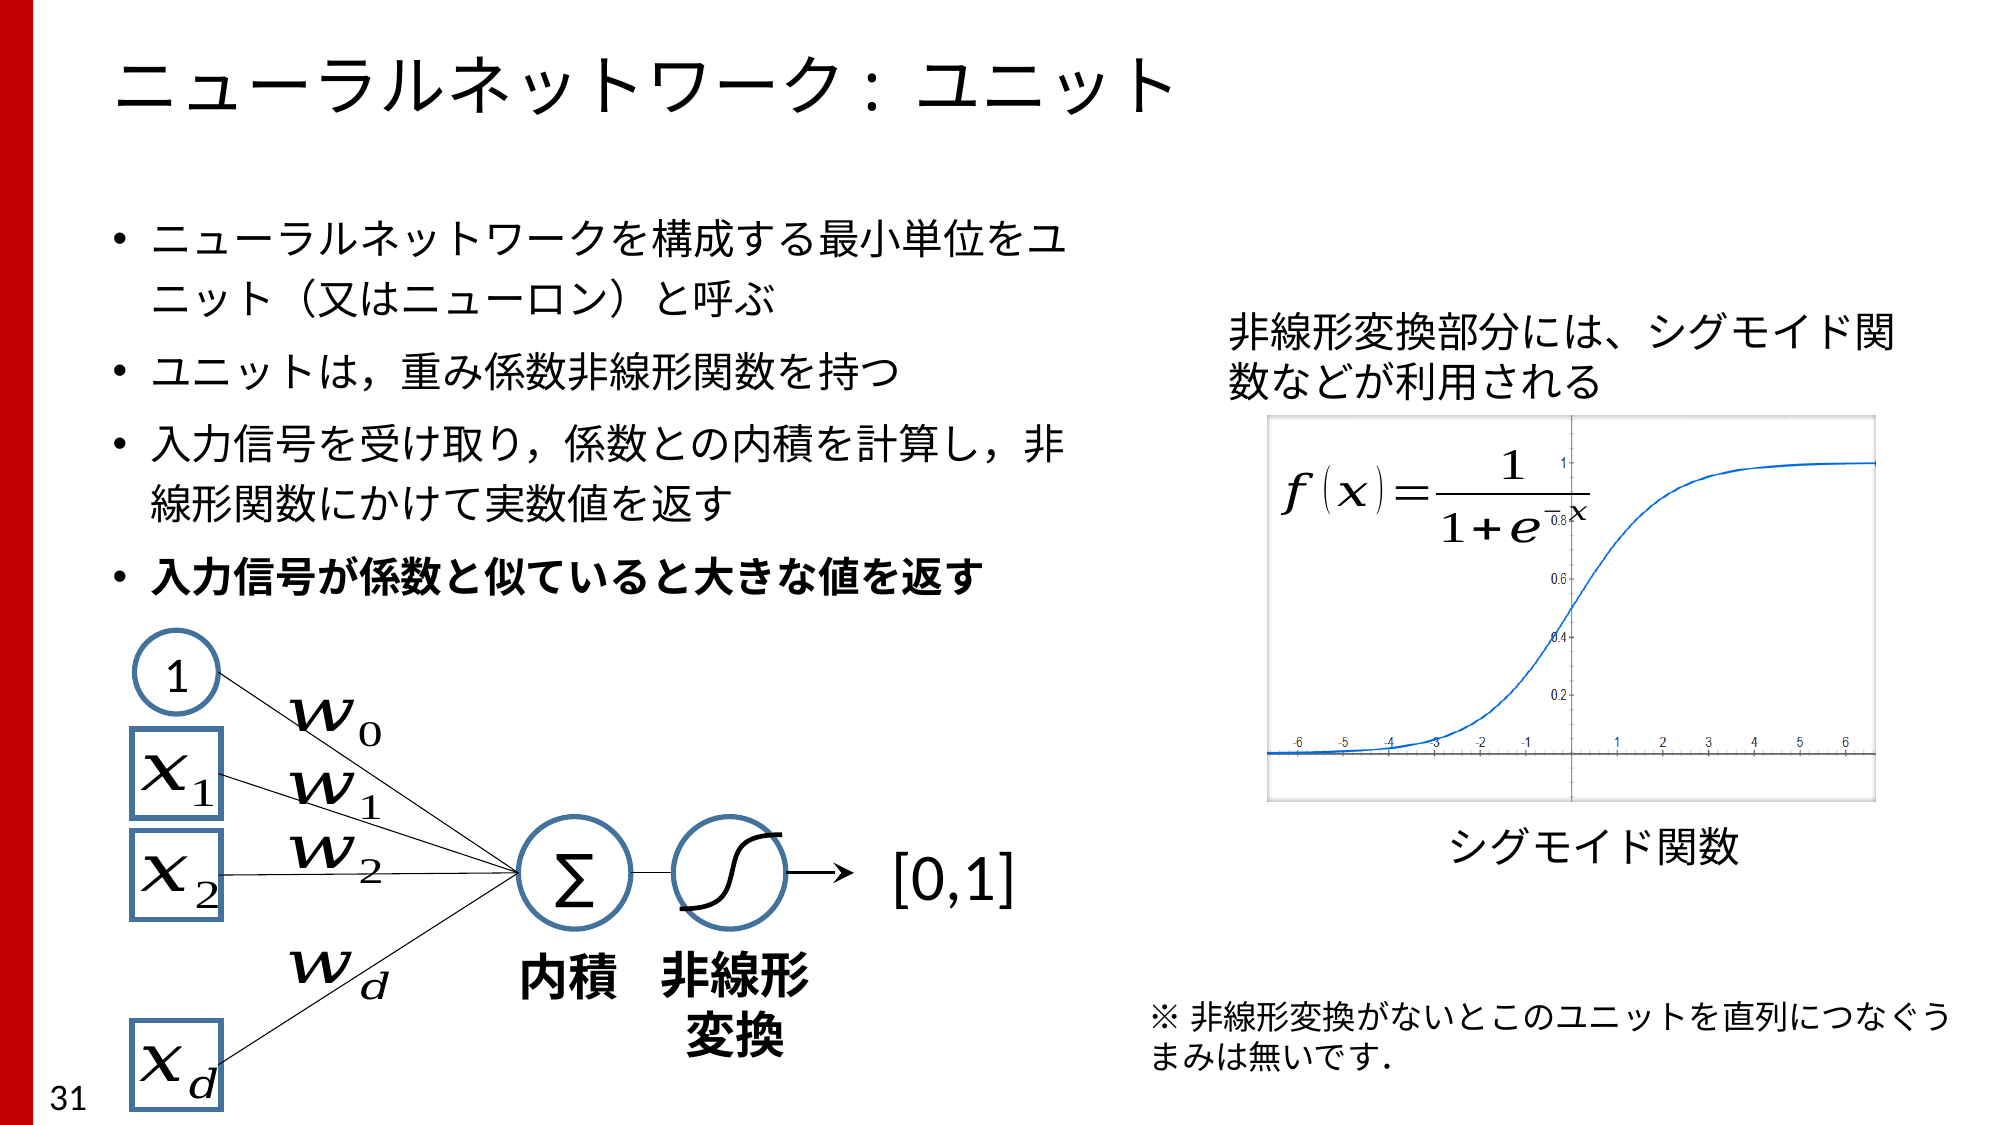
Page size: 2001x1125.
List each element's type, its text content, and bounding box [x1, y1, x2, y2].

slide_number 31 [34, 1065, 485, 1125]
text_box 非線形変換部分には、シグモイド関数などが利用される [1213, 298, 1923, 414]
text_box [134, 630, 1048, 1107]
title ニューラルネットワーク: ユニット [97, 28, 2000, 149]
text_box ※非線形変換がないとこのユニットを直列につなぐうまみは無いです． [1134, 988, 2000, 1084]
text_box シグモイド関数 [1432, 813, 1755, 879]
picture [1258, 407, 1890, 811]
